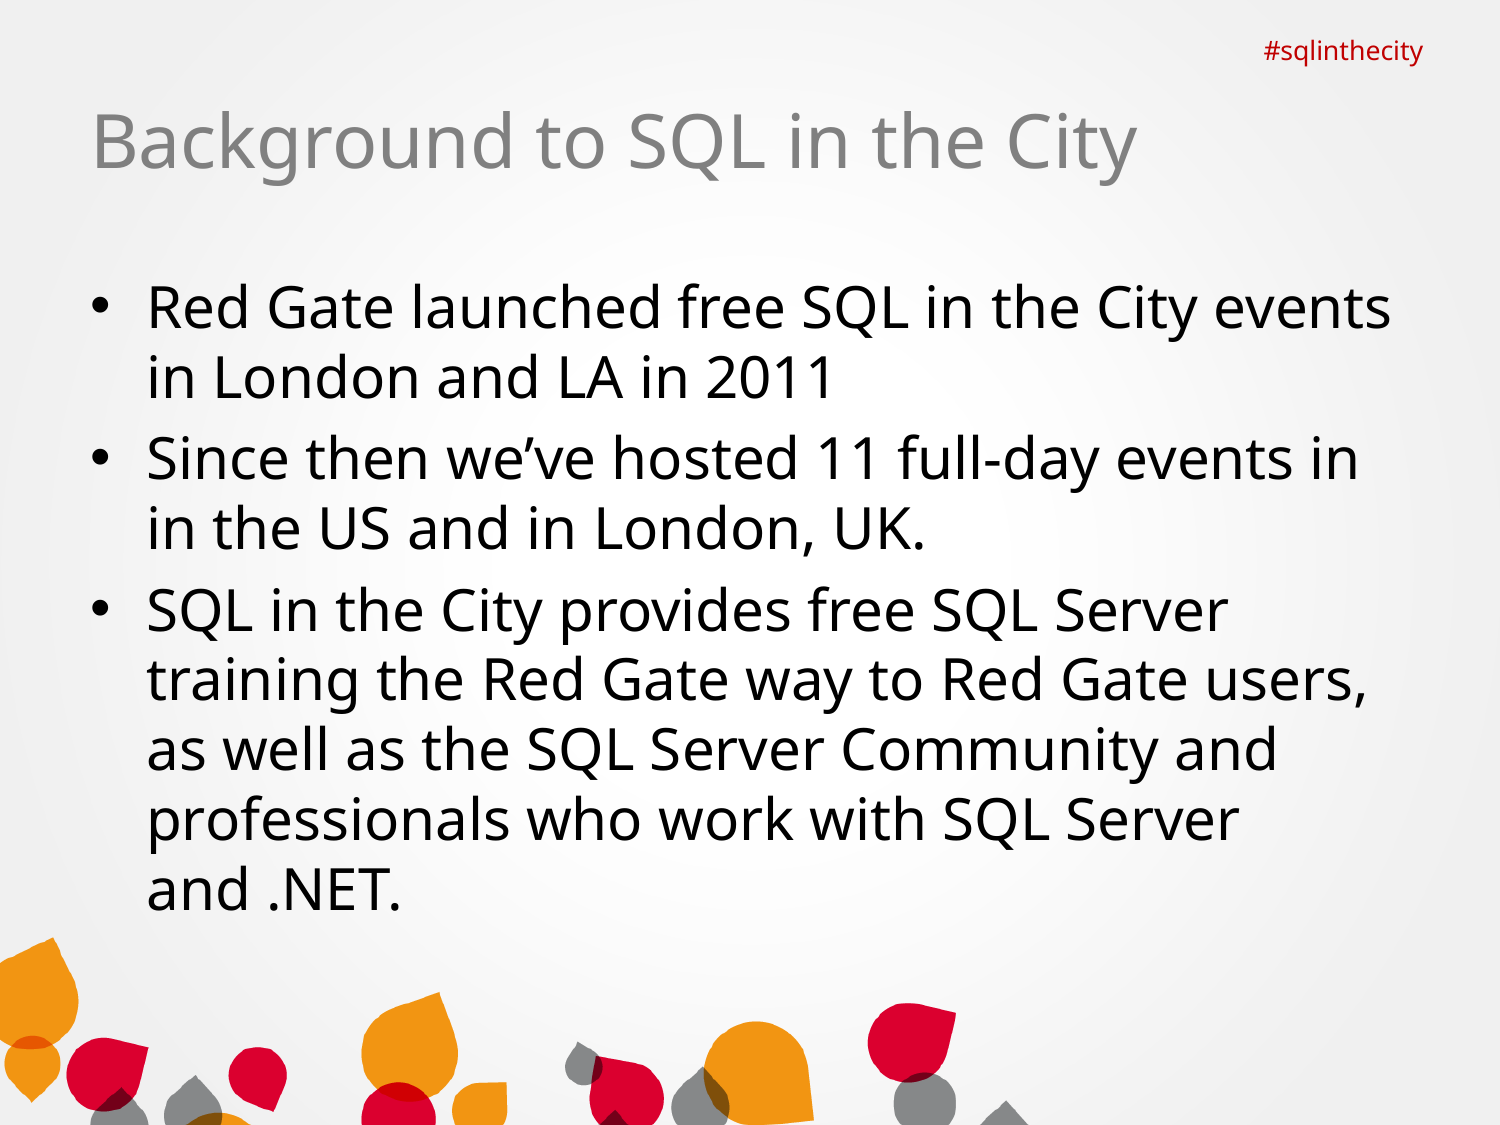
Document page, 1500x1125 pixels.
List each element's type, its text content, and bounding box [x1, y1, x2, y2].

list Red Gate launched free SQL in the City events in London and LA in 2011 Since then we’ve hosted 11 full-day events in in the US and in London, UK. SQL in the City provides free SQL Server training the Red Gate way to Red Gate users, as well as the SQL Server Community and professionals who work with SQL Server and .NET. [75, 262, 1425, 1005]
picture [0, 0, 1500, 1125]
text_box #sqlinthecity [1248, 25, 1472, 94]
title Background to SQL in the City [75, 45, 1425, 233]
